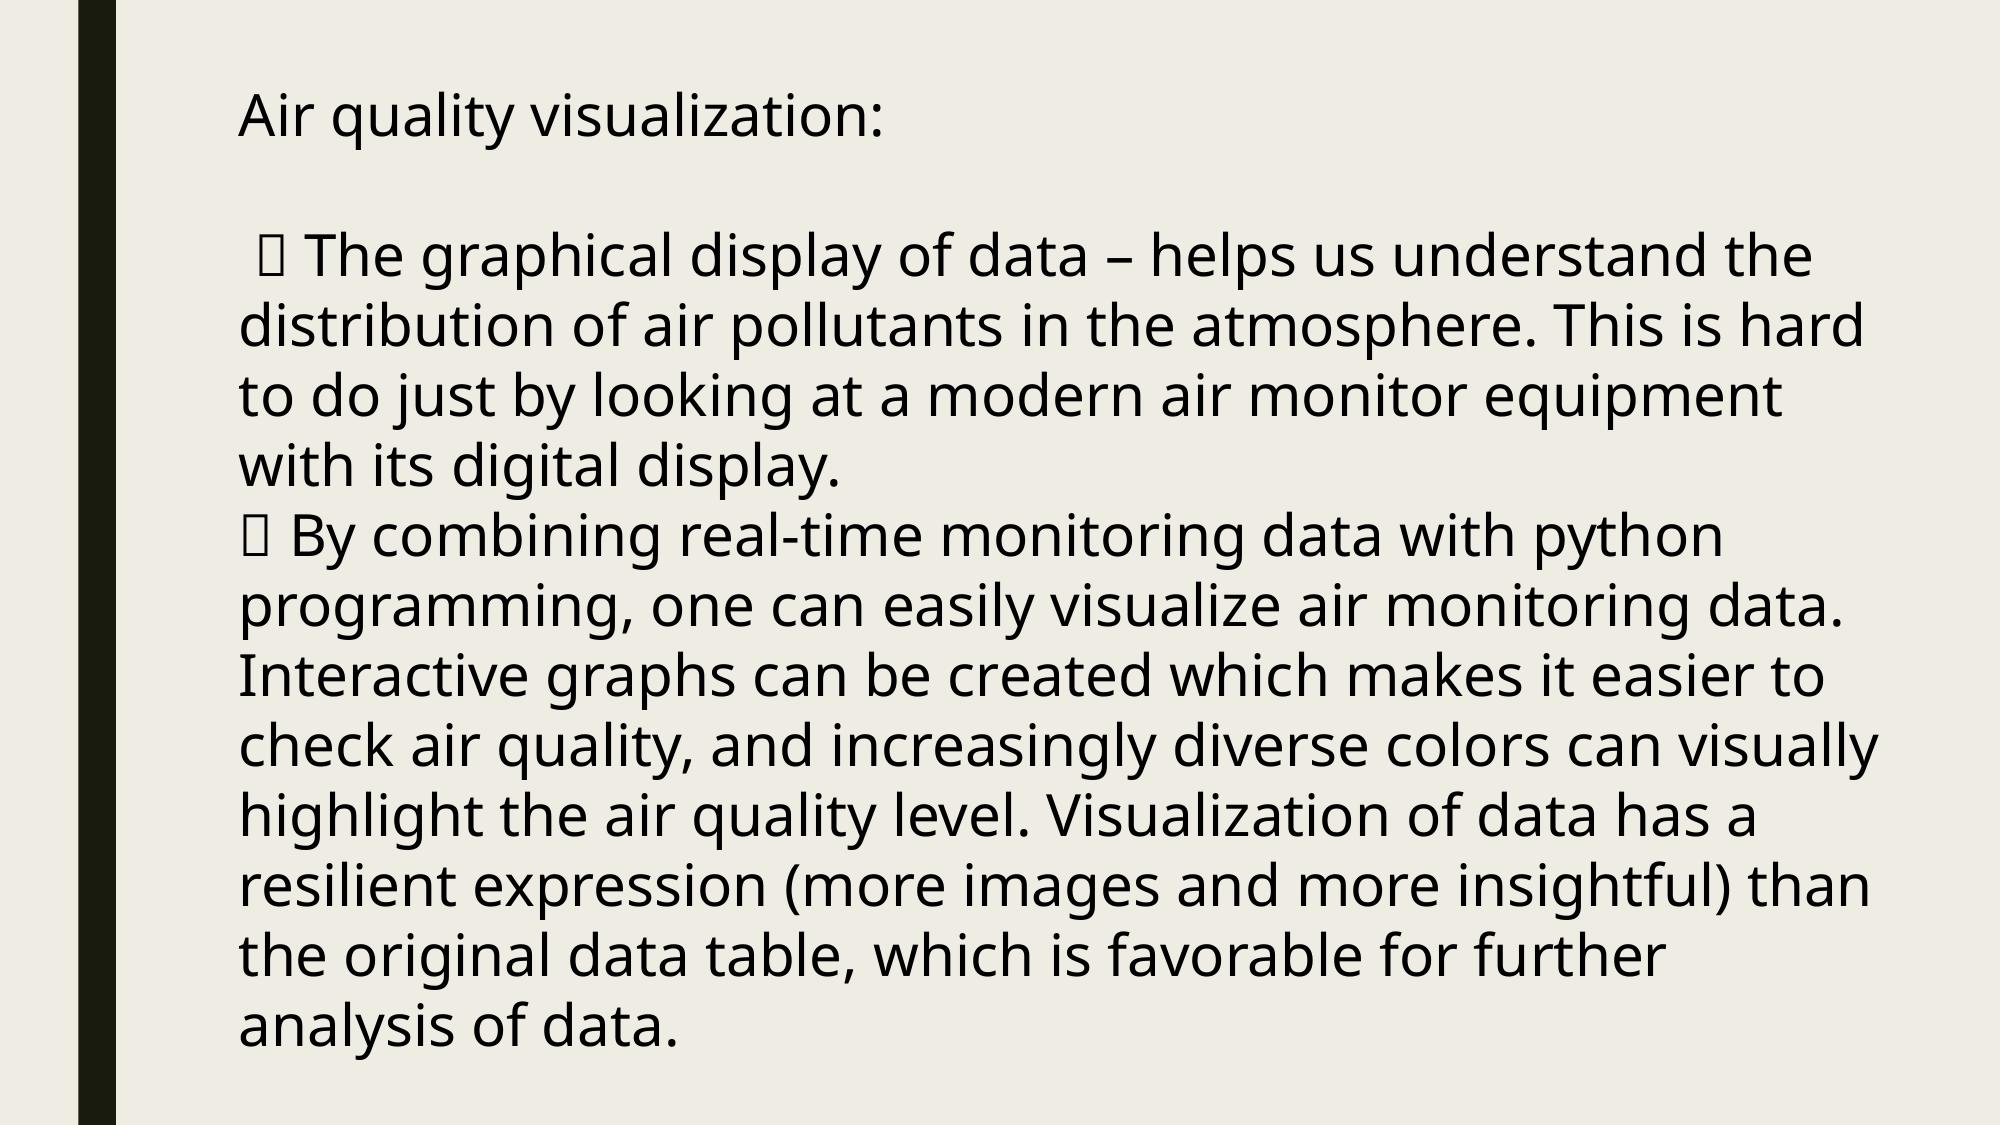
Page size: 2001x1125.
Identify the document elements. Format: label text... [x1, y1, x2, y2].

text_box Air quality visualization:  The graphical display of data – helps us understand the distribution of air pollutants in the atmosphere. This is hard to do just by looking at a modern air monitor equipment with its digital display.  By combining real-time monitoring data with python programming, one can easily visualize air monitoring data. Interactive graphs can be created which makes it easier to check air quality, and increasingly diverse colors can visually highlight the air quality level. Visualization of data has a resilient expression (more images and more insightful) than the original data table, which is favorable for further analysis of data. [224, 71, 1909, 1125]
